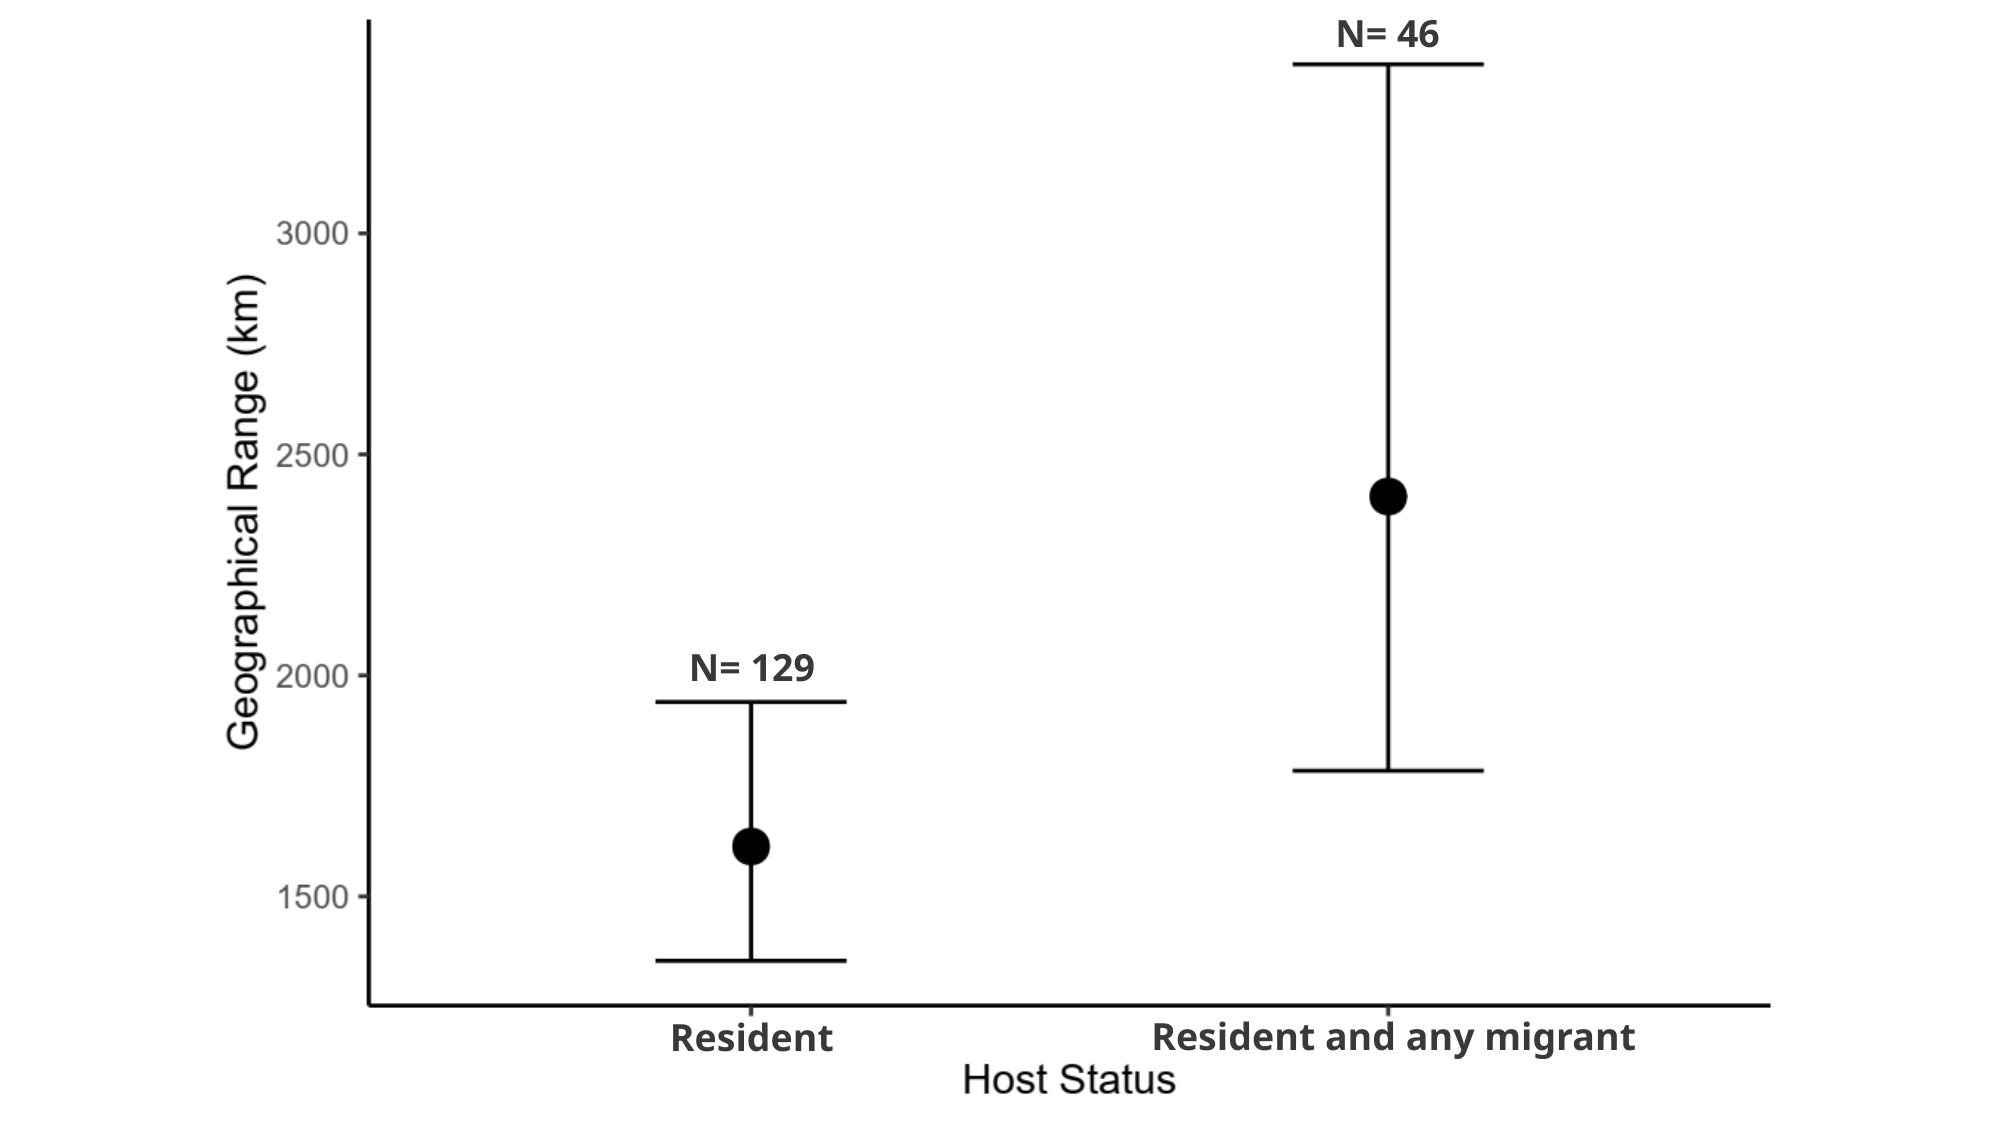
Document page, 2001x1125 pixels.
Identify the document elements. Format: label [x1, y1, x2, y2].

text_box [207, 0, 1793, 1125]
